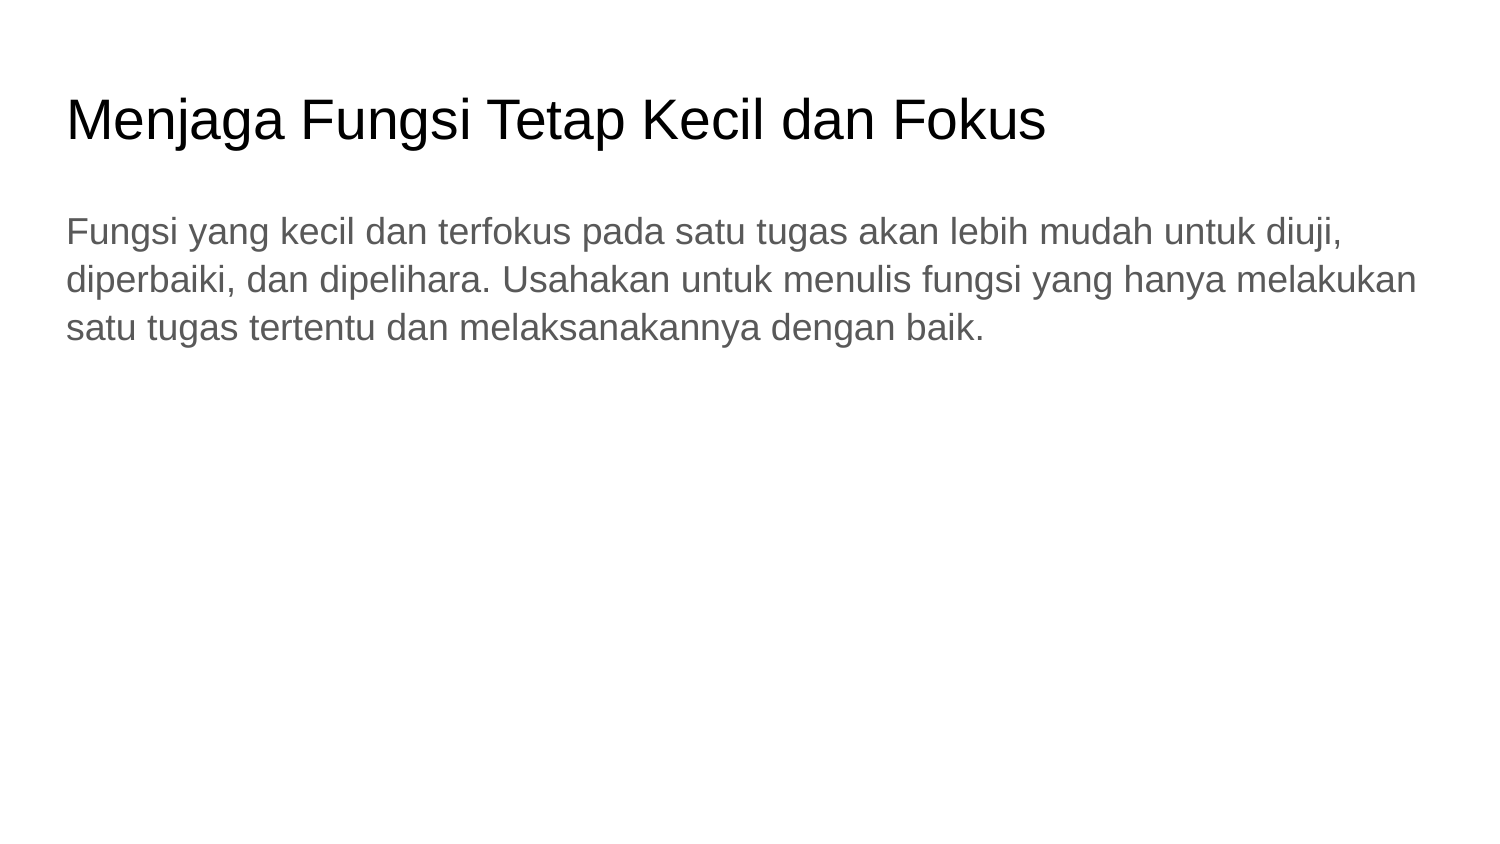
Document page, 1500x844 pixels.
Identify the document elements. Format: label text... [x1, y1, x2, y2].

list Fungsi yang kecil dan terfokus pada satu tugas akan lebih mudah untuk diuji, diperbaiki, dan dipelihara. Usahakan untuk menulis fungsi yang hanya melakukan satu tugas tertentu dan melaksanakannya dengan baik. [51, 189, 1449, 750]
title Menjaga Fungsi Tetap Kecil dan Fokus [51, 72, 1449, 167]
